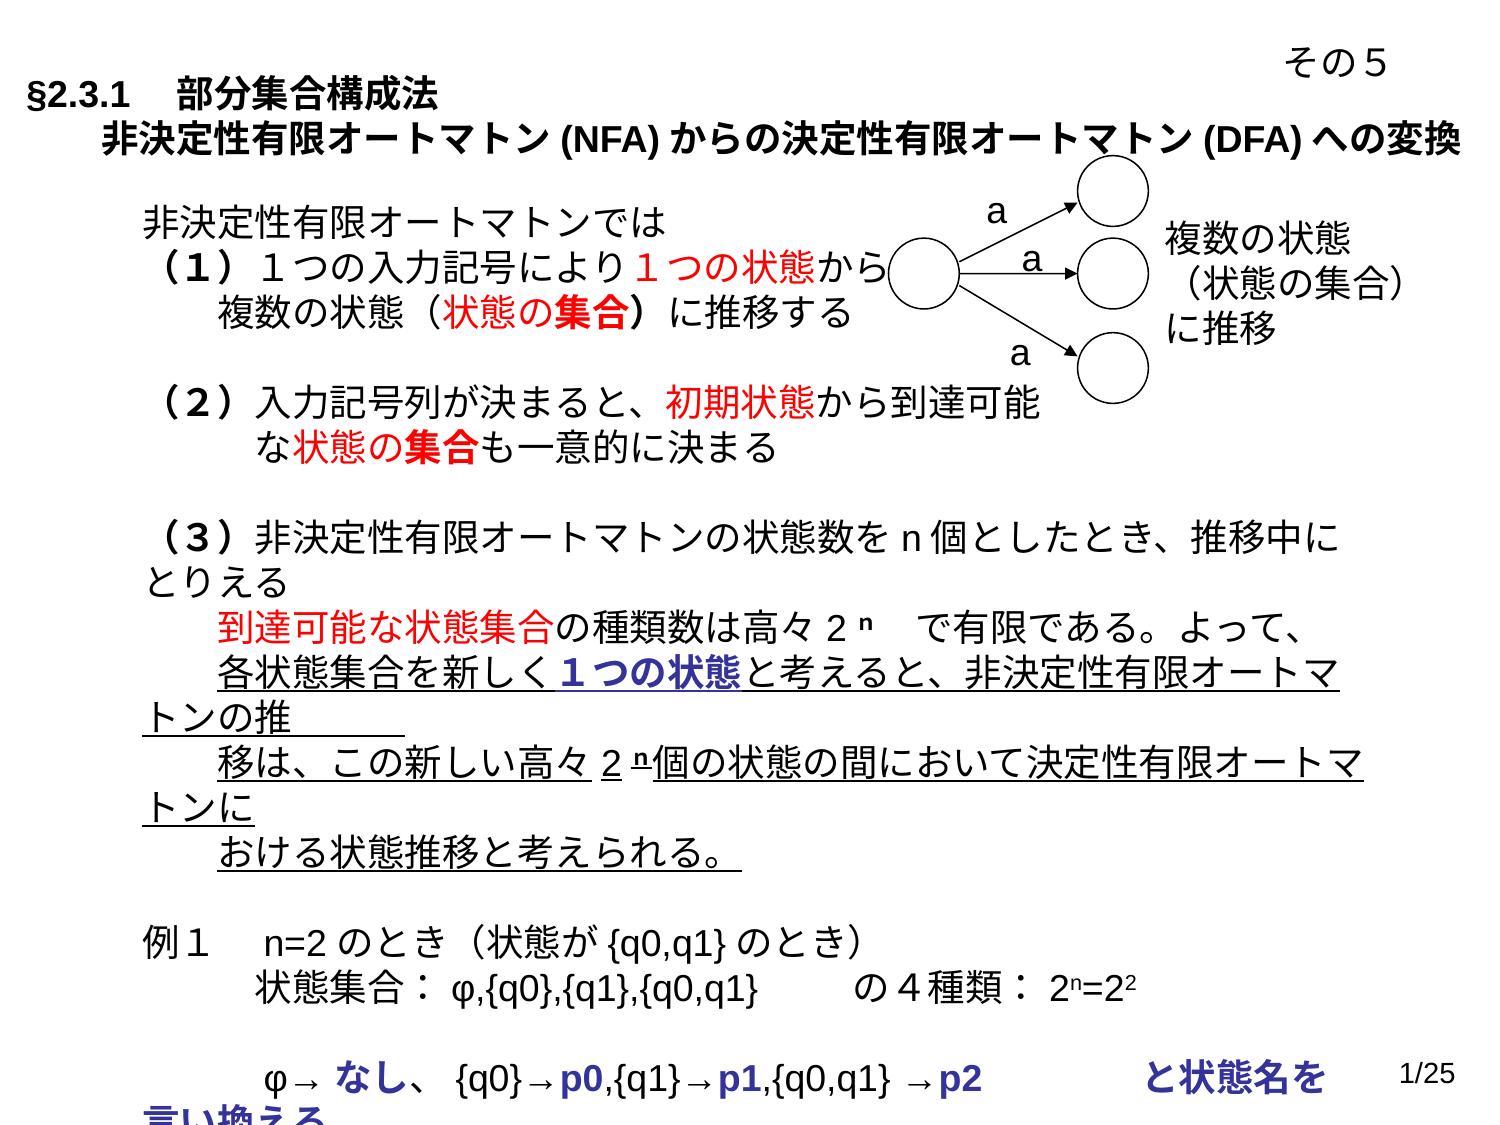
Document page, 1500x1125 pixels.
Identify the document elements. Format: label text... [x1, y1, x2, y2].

text_box [1077, 155, 1149, 227]
text_box [1030, 202, 1078, 226]
text_box [1058, 267, 1078, 280]
text_box [1077, 238, 1149, 309]
text_box a [971, 178, 1022, 239]
text_box 複数の状態 （状態の集合） に推移 [1149, 207, 1442, 358]
text_box その５ [1267, 31, 1443, 92]
text_box a [1006, 226, 1058, 287]
slide_number 1/25 [1120, 1046, 1471, 1091]
text_box 非決定性有限オートマトンでは （１）１つの入力記号により１つの状態から 複数の状態（状態の集合）に推移する （２）入力記号列が決まると、初期状態から到達可能 な状態の集合も一意的に決まる （３）非決定性有限オートマトンの状態数をn個としたとき、推移中にとりえる 到達可能な状態集合の種類数は高々2ｎ で有限である。よって、 各状態集合を新しく１つの状態と考えると、非決定性有限オートマトンの推 移は、この新しい高々2ｎ個の状態の間において決定性有限オートマトンに おける状態推移と考えられる。 例１ n=2のとき（状態が{q0,q1}のとき） 状態集合：φ,{q0},{q1},{q0,q1} の４種類：2n=22 φ→なし、{q0}→p0,{q1}→p1,{q0,q1} →p2 と状態名を言い換える。 [127, 191, 1380, 1125]
text_box [888, 269, 960, 309]
text_box §2.3.1 部分集合構成法 非決定性有限オートマトン(NFA)からの決定性有限オートマトン(DFA)への変換 [11, 62, 1477, 168]
text_box [726, 208, 1006, 269]
text_box a [994, 320, 1046, 381]
text_box [1077, 332, 1149, 404]
text_box [1046, 337, 1078, 357]
